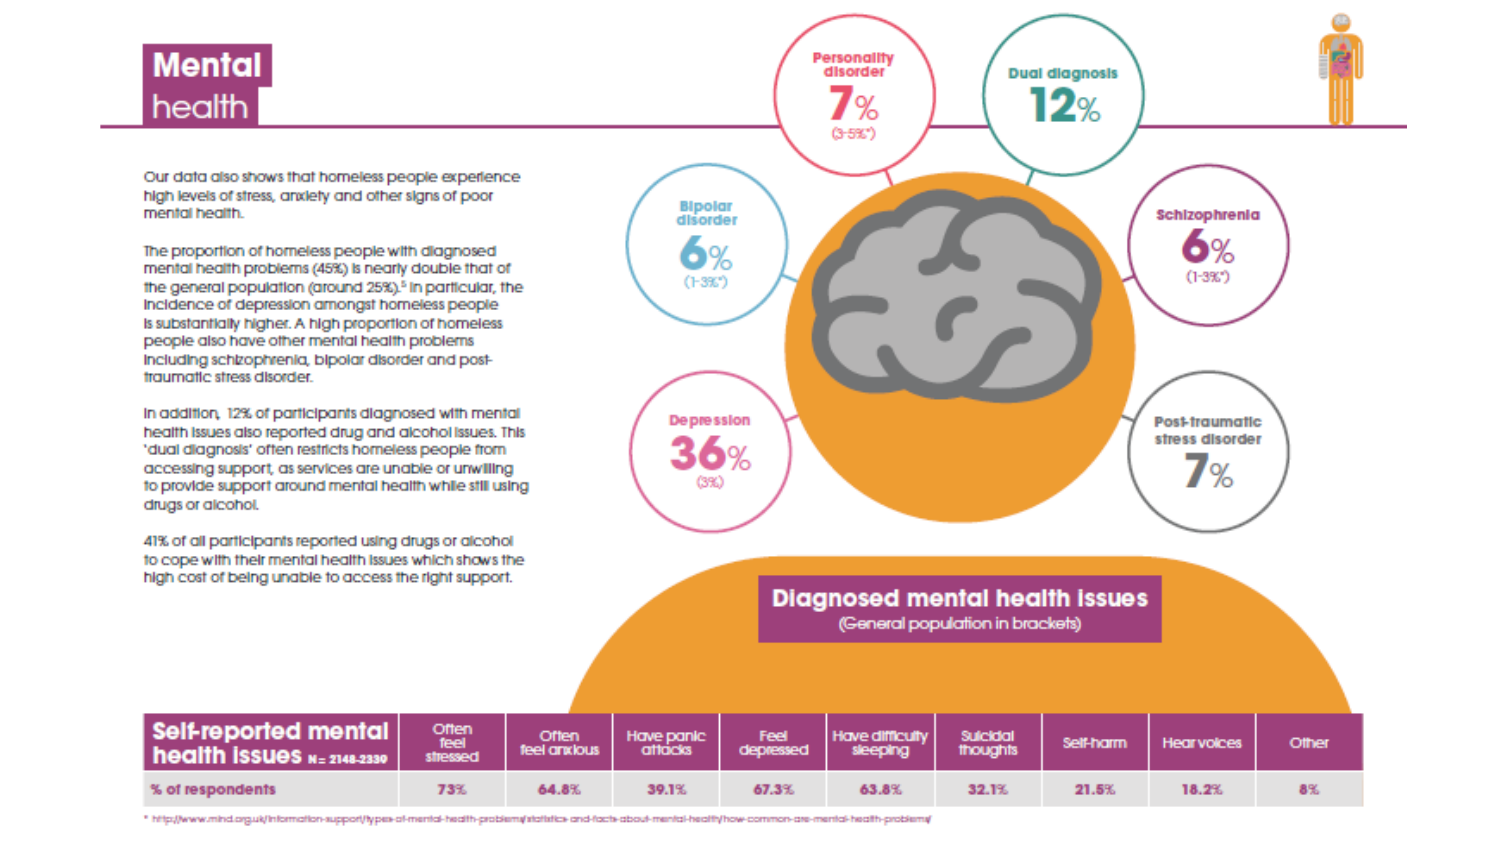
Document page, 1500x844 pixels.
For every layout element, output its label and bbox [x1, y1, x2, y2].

picture [100, 8, 1408, 830]
